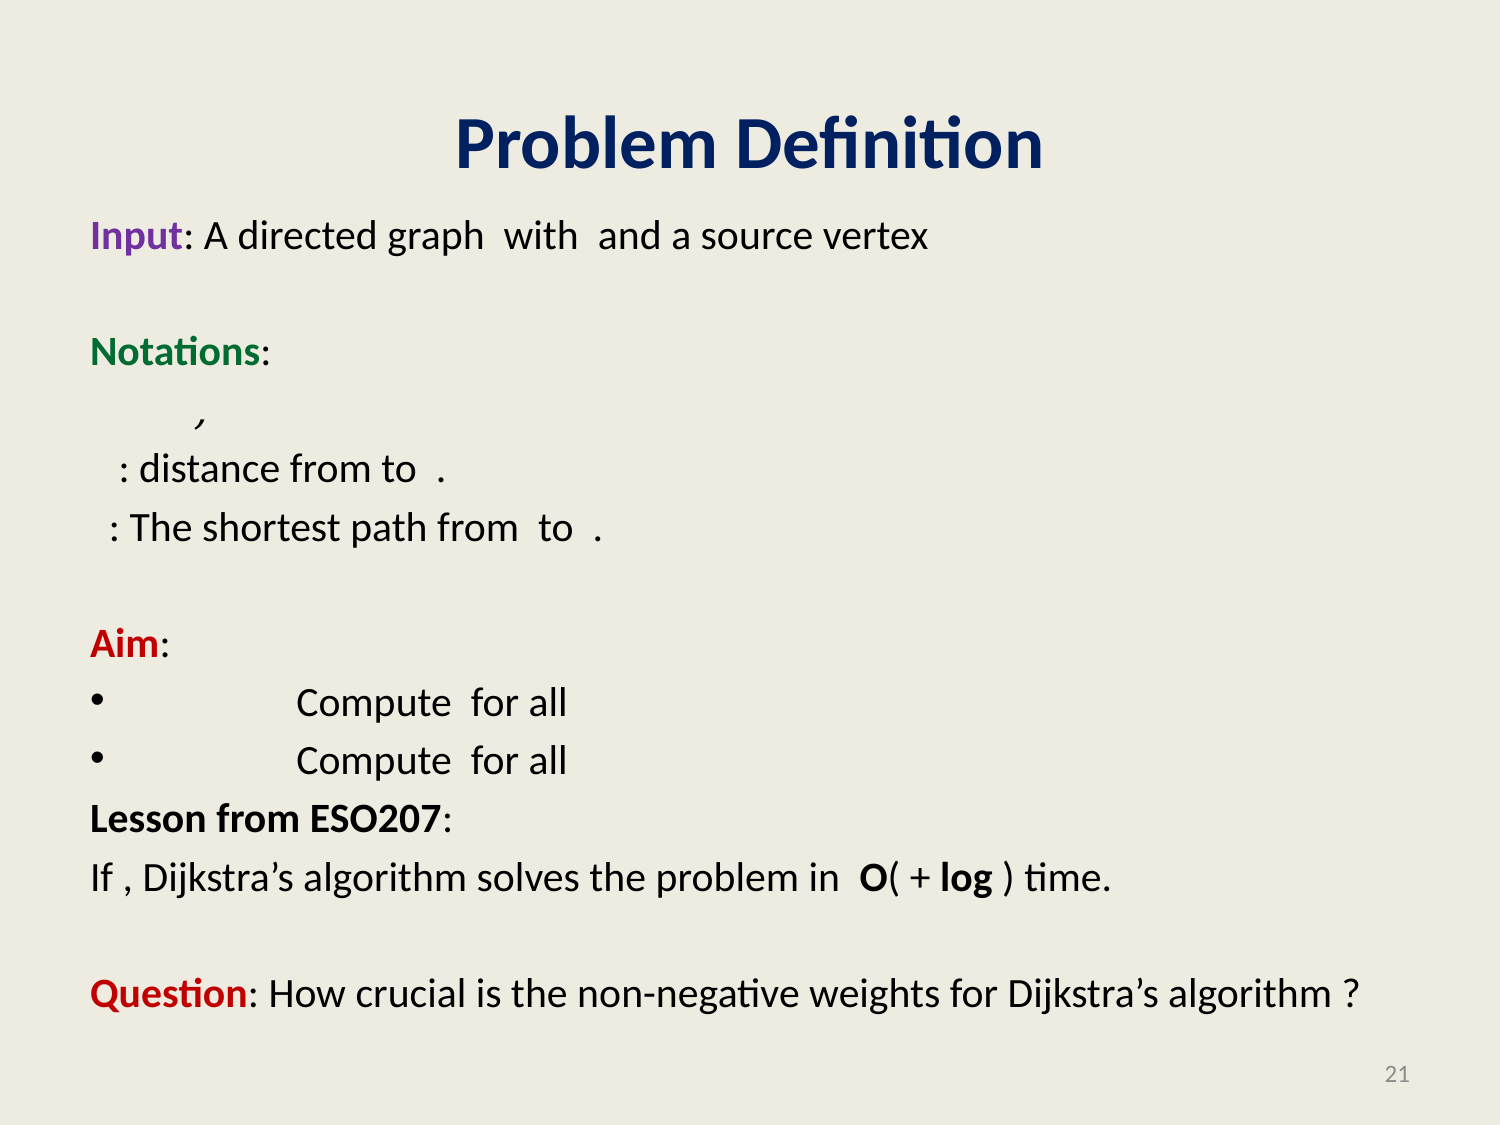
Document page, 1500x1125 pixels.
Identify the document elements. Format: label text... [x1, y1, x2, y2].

title Problem Definition [75, 45, 1425, 233]
slide_number 21 [1074, 1042, 1425, 1103]
